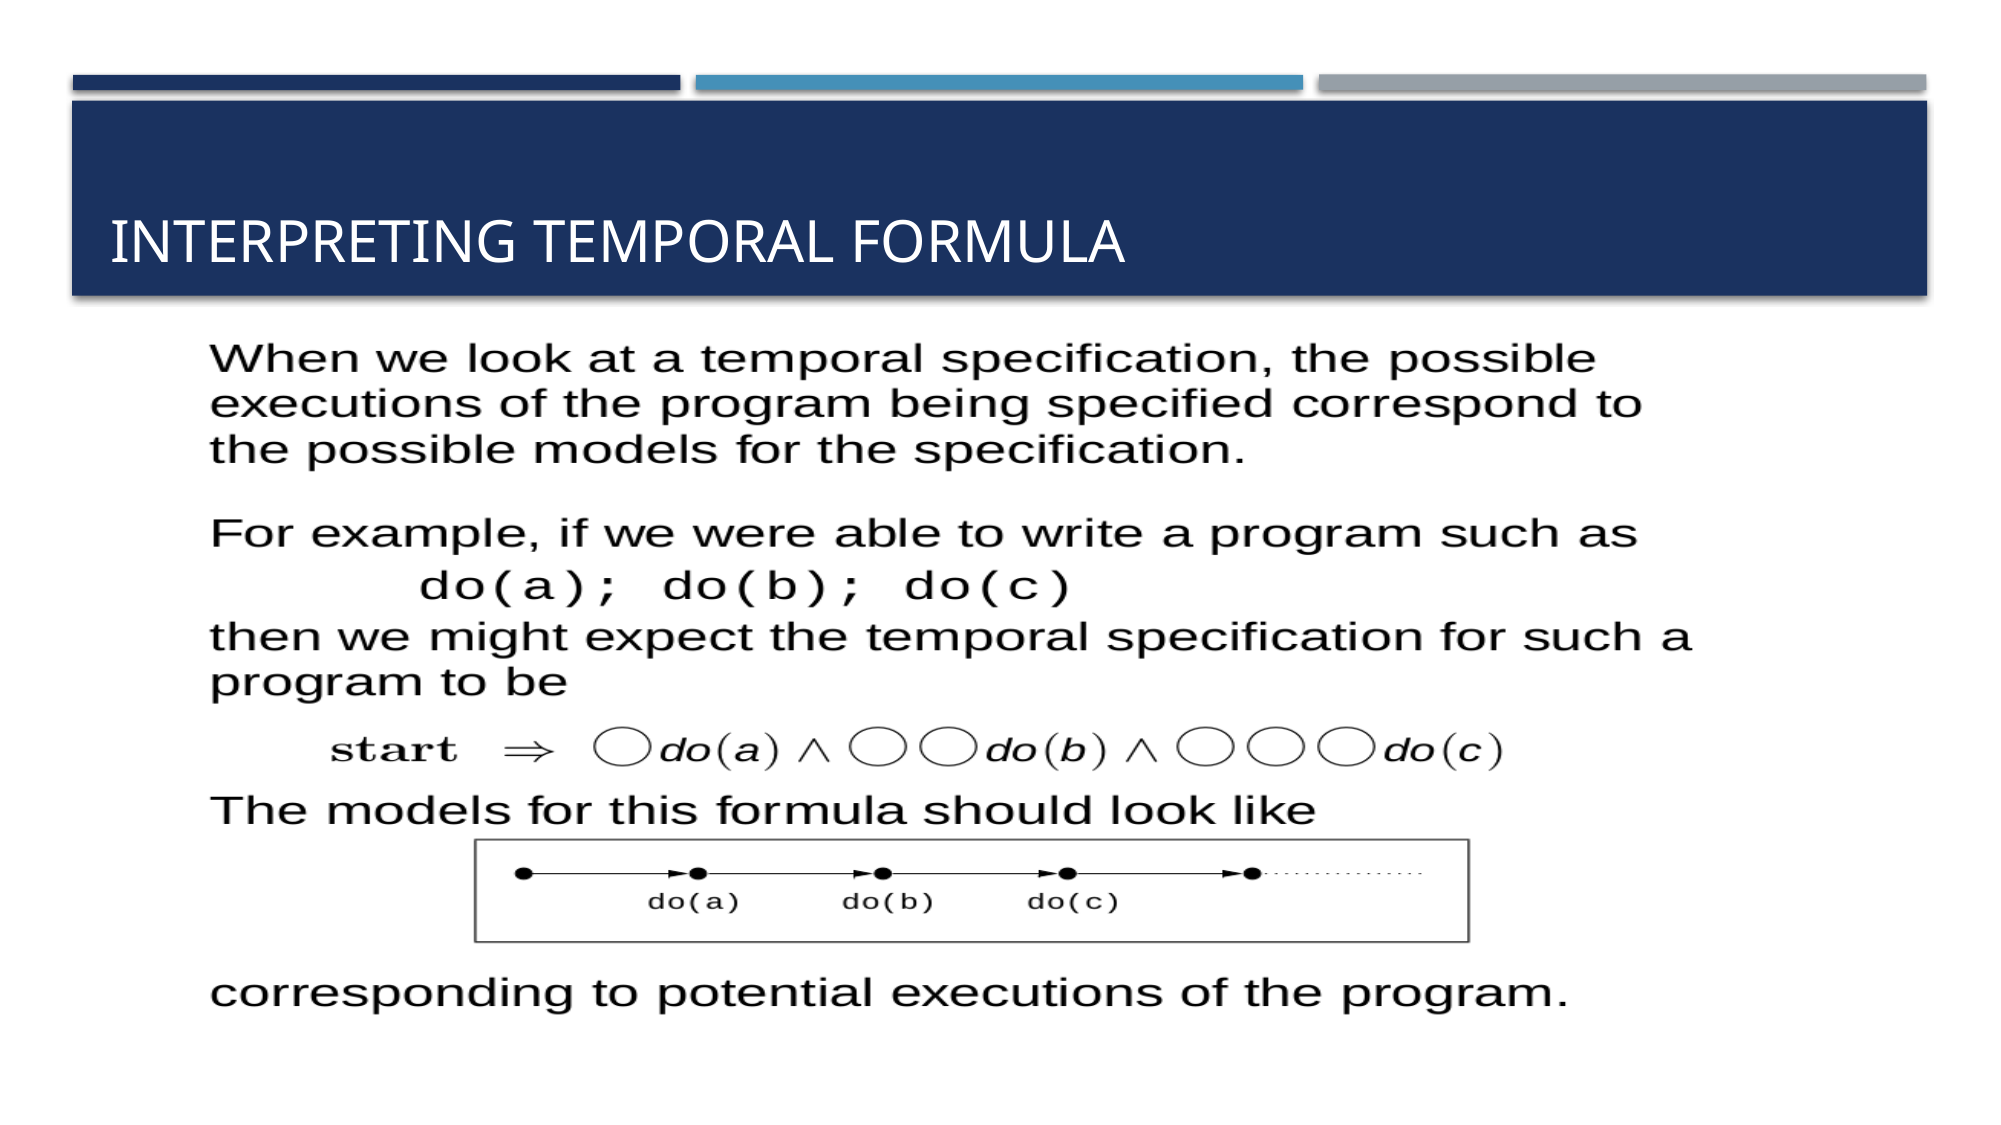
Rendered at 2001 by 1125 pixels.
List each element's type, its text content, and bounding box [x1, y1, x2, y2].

text_box INTERPRETING TEMPORAL FORMULA [95, 115, 1905, 282]
picture [164, 329, 1741, 1027]
